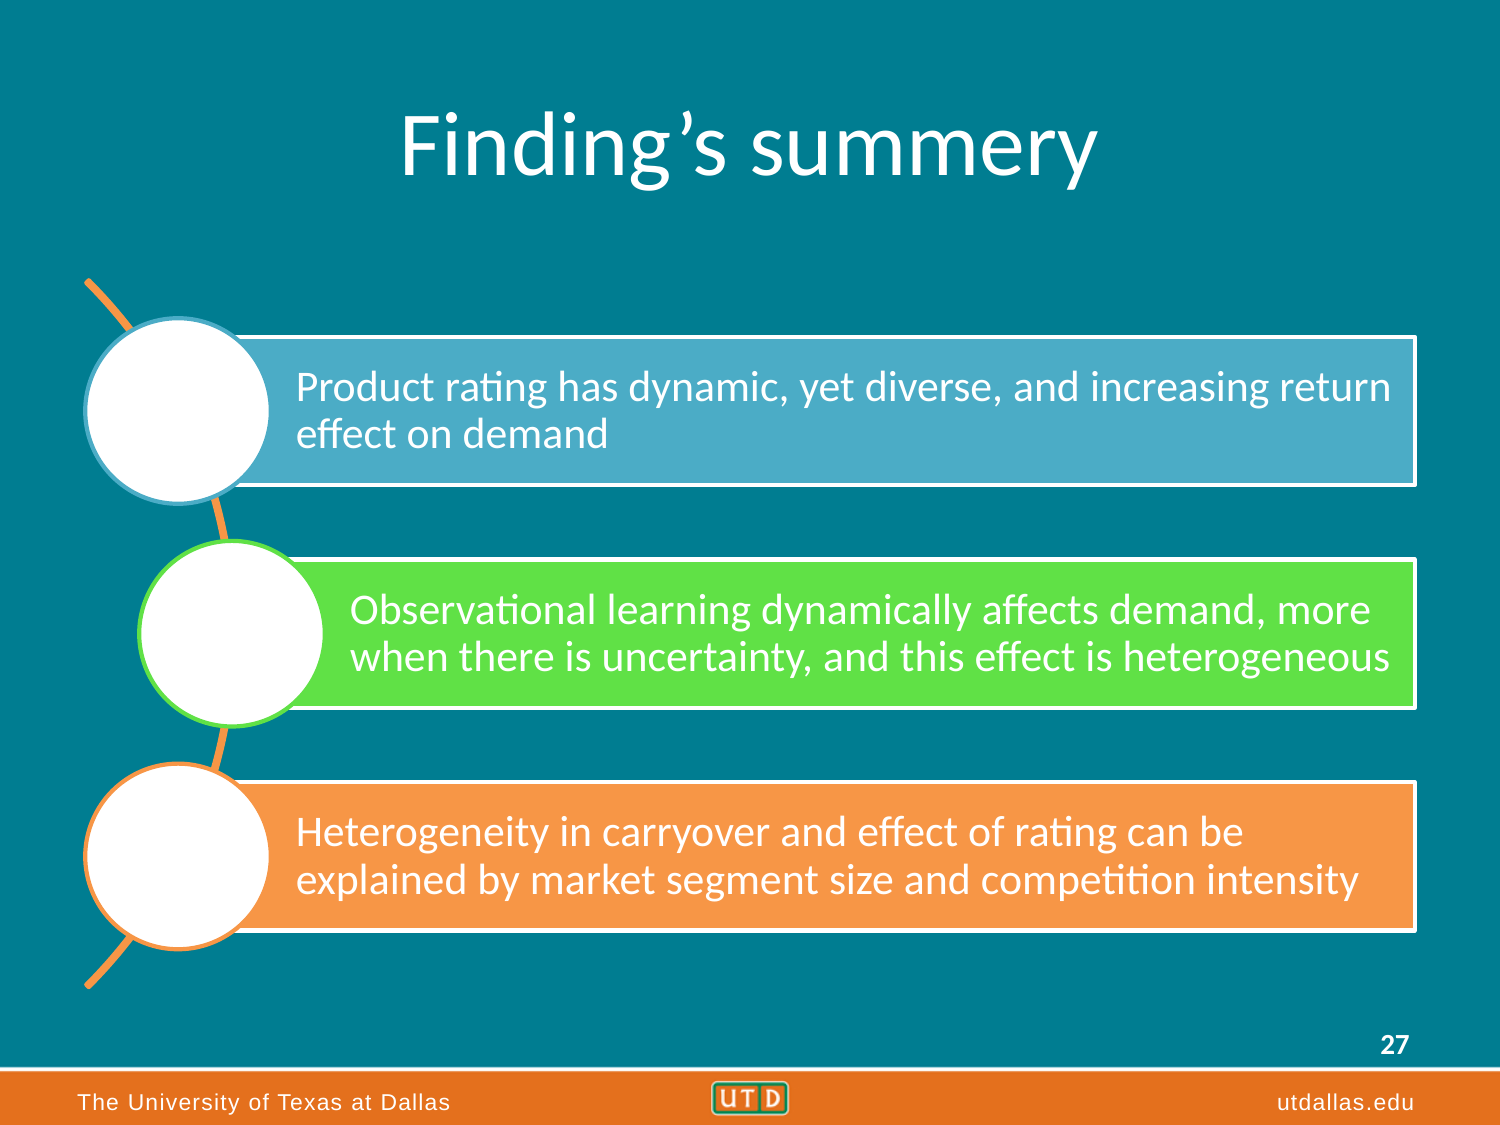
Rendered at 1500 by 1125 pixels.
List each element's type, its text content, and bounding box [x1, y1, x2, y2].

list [74, 262, 1426, 1006]
picture [0, 0, 1500, 1125]
title Finding’s summery [75, 45, 1425, 233]
slide_number 27 [1074, 1012, 1425, 1073]
